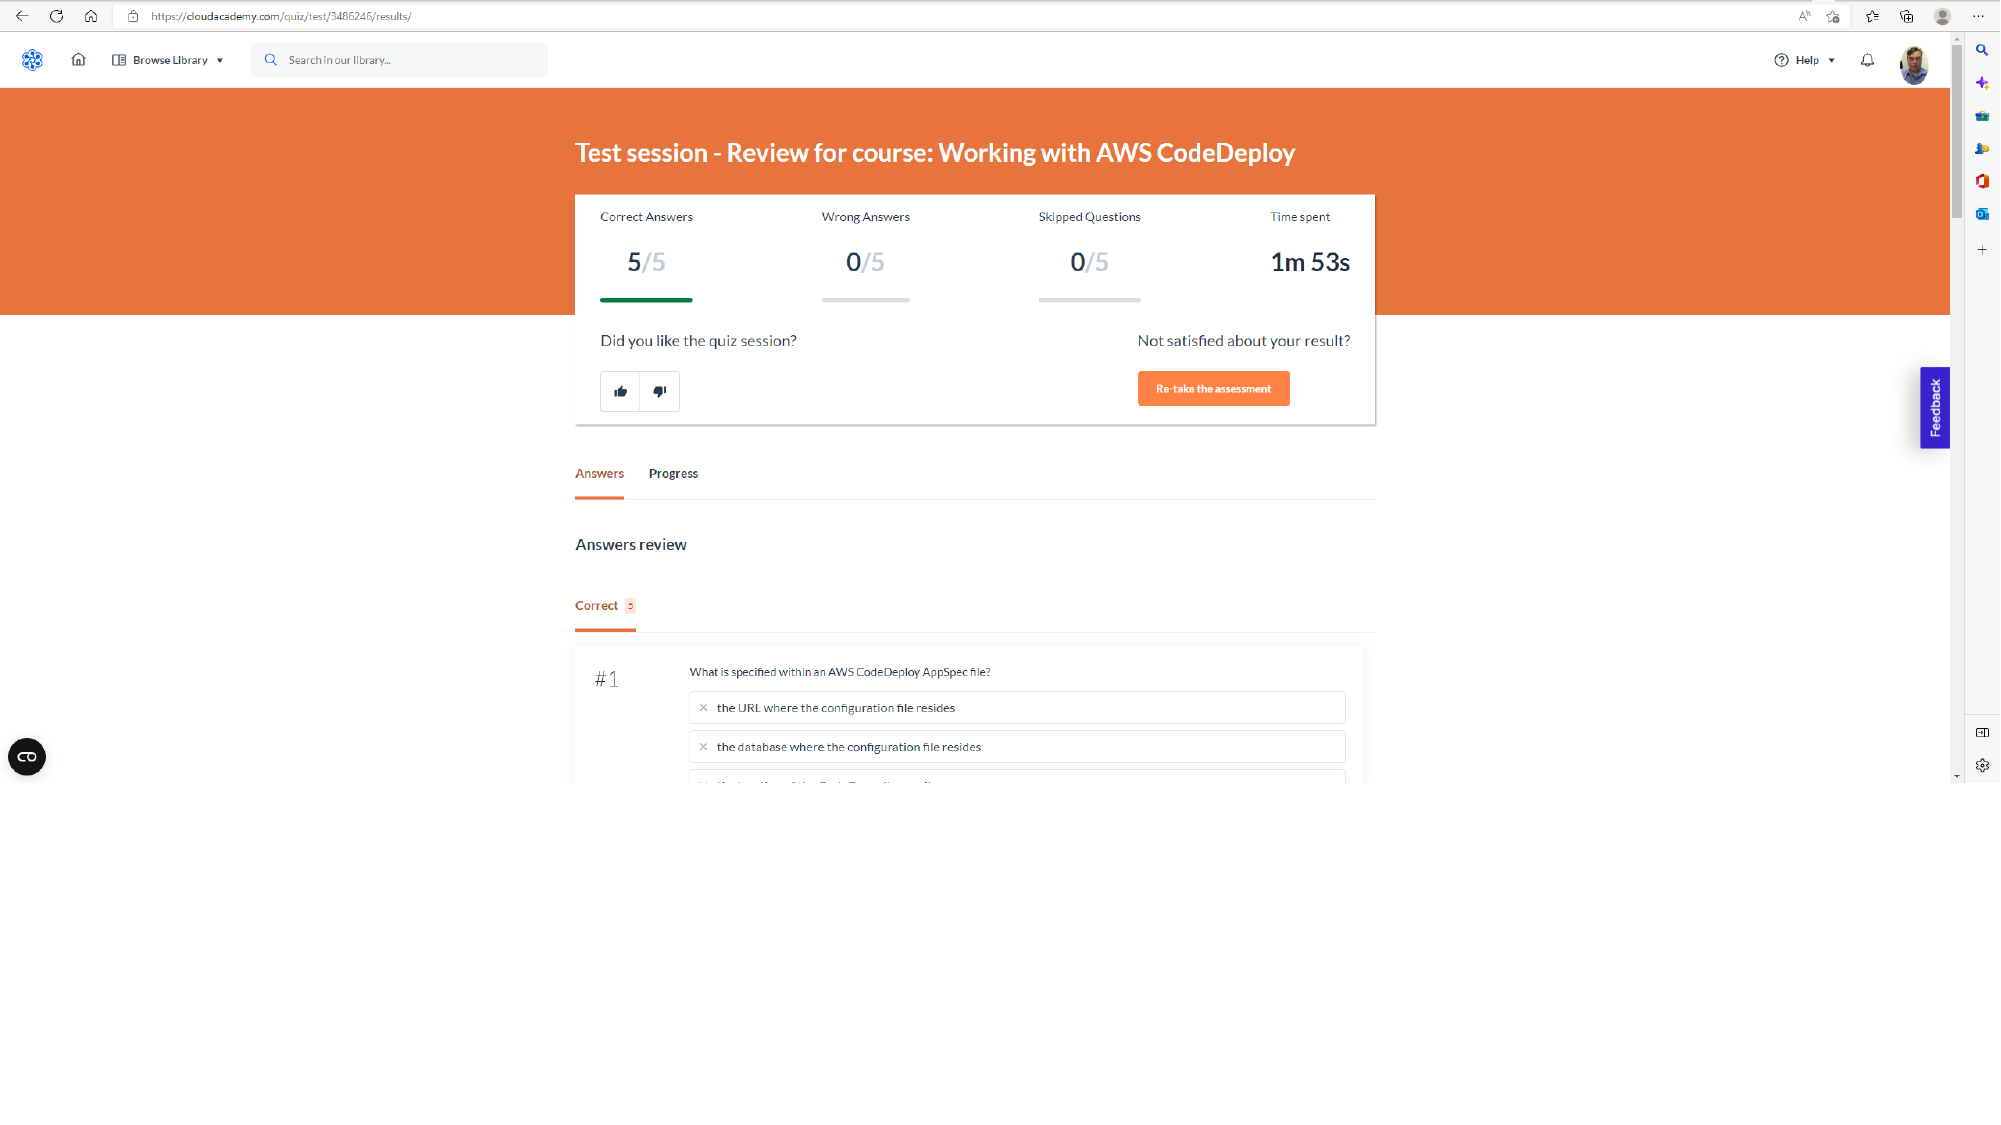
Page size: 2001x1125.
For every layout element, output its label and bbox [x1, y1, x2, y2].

picture [0, 0, 2000, 783]
